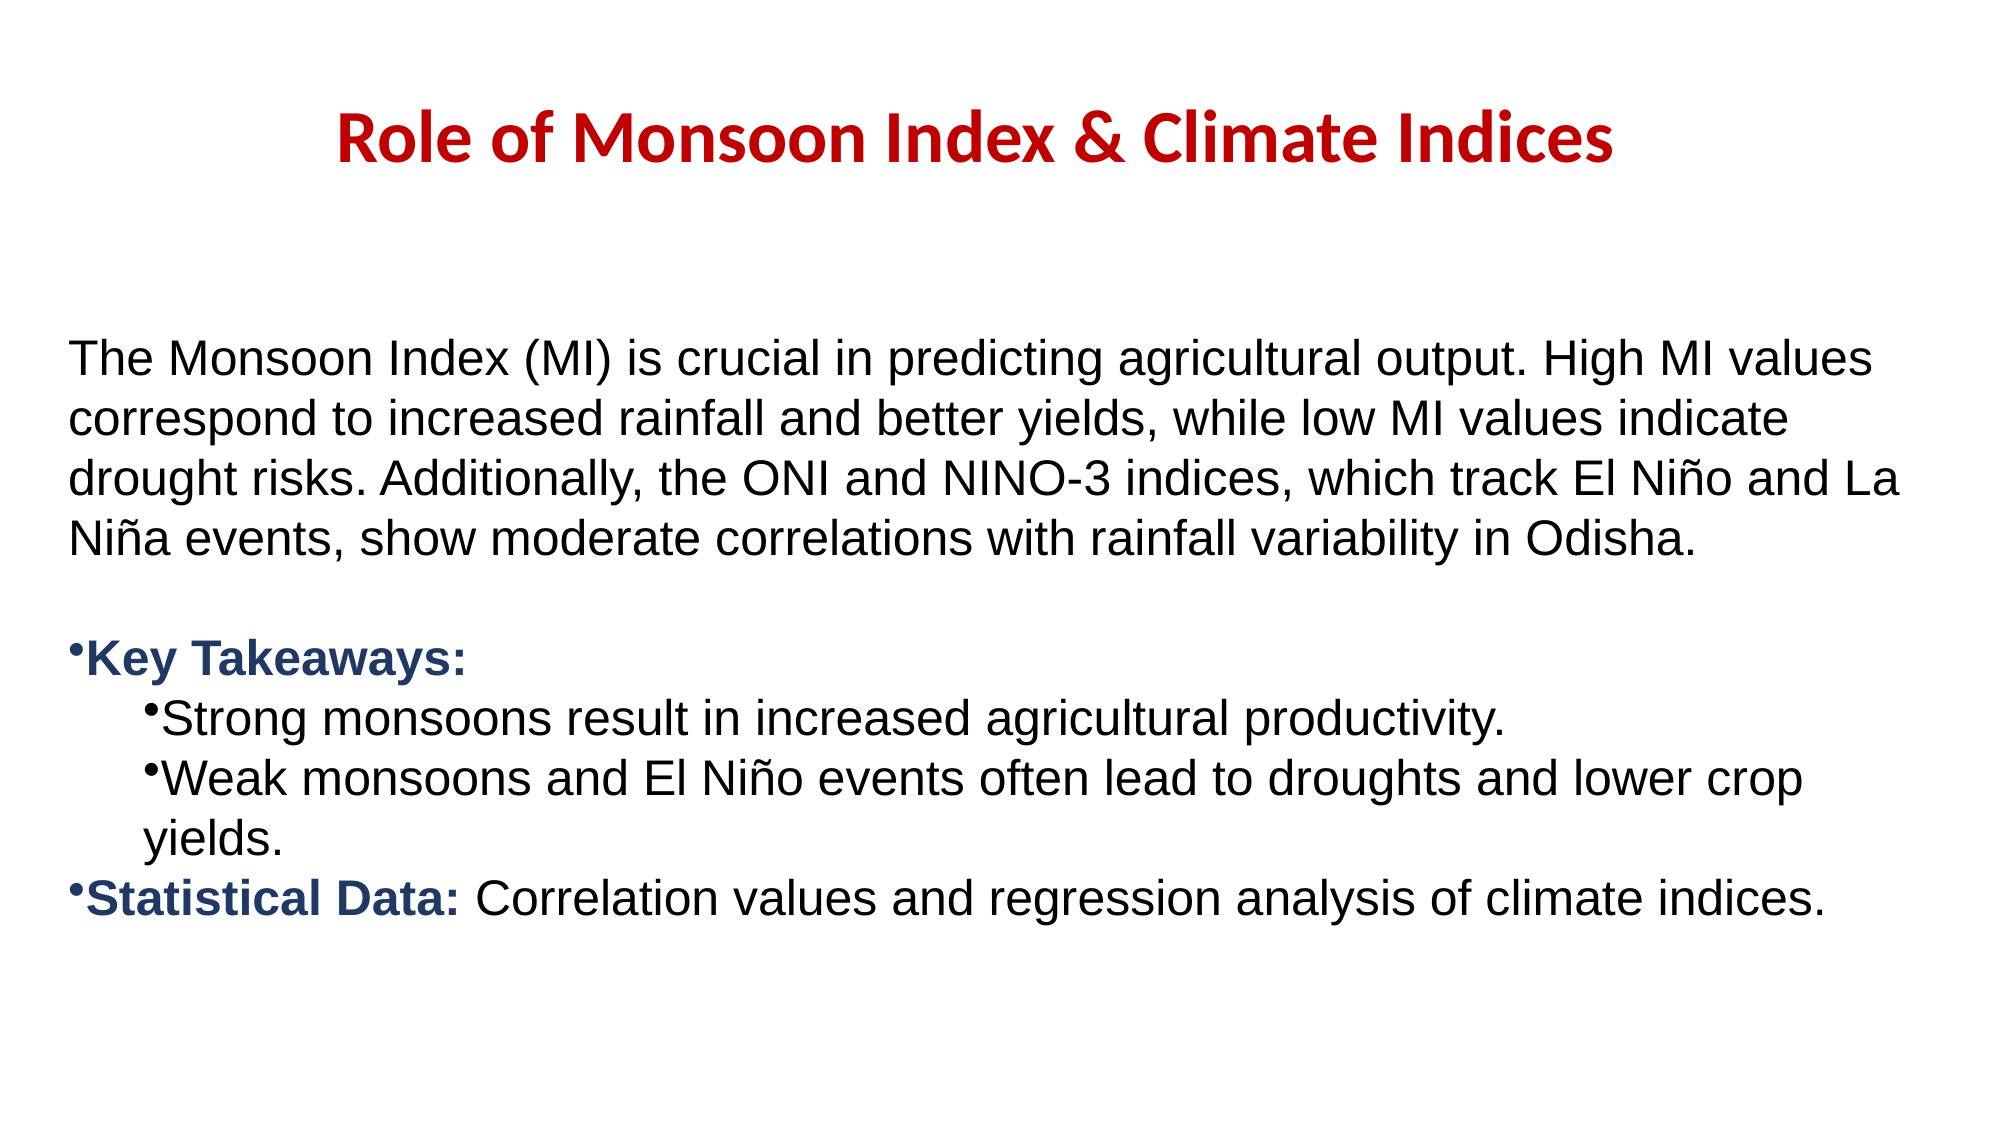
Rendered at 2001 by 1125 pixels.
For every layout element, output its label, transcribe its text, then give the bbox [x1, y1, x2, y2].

text_box Role of Monsoon Index & Climate Indices [321, 80, 1750, 276]
text_box The Monsoon Index (MI) is crucial in predicting agricultural output. High MI values correspond to increased rainfall and better yields, while low MI values indicate drought risks. Additionally, the ONI and NINO-3 indices, which track El Niño and La Niña events, show moderate correlations with rainfall variability in Odisha. Key Takeaways: Strong monsoons result in increased agricultural productivity. Weak monsoons and El Niño events often lead to droughts and lower crop yields. Statistical Data: Correlation values and regression analysis of climate indices. [53, 317, 1947, 993]
